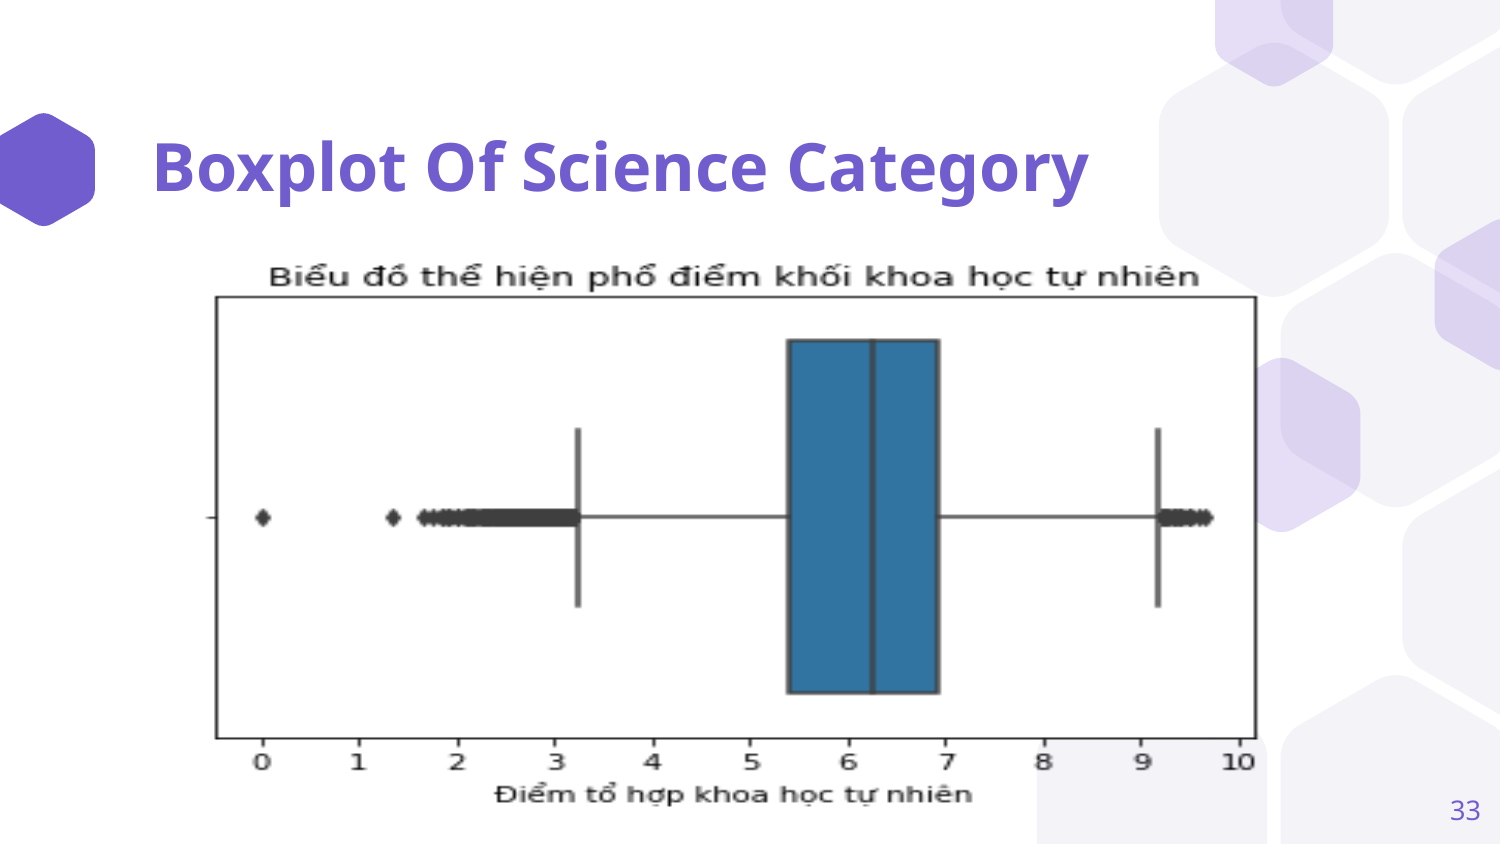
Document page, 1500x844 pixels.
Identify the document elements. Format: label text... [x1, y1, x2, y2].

title Boxplot Of Science Category [127, 137, 1114, 203]
slide_number ‹#› [1391, 779, 1482, 844]
picture [182, 250, 1281, 820]
